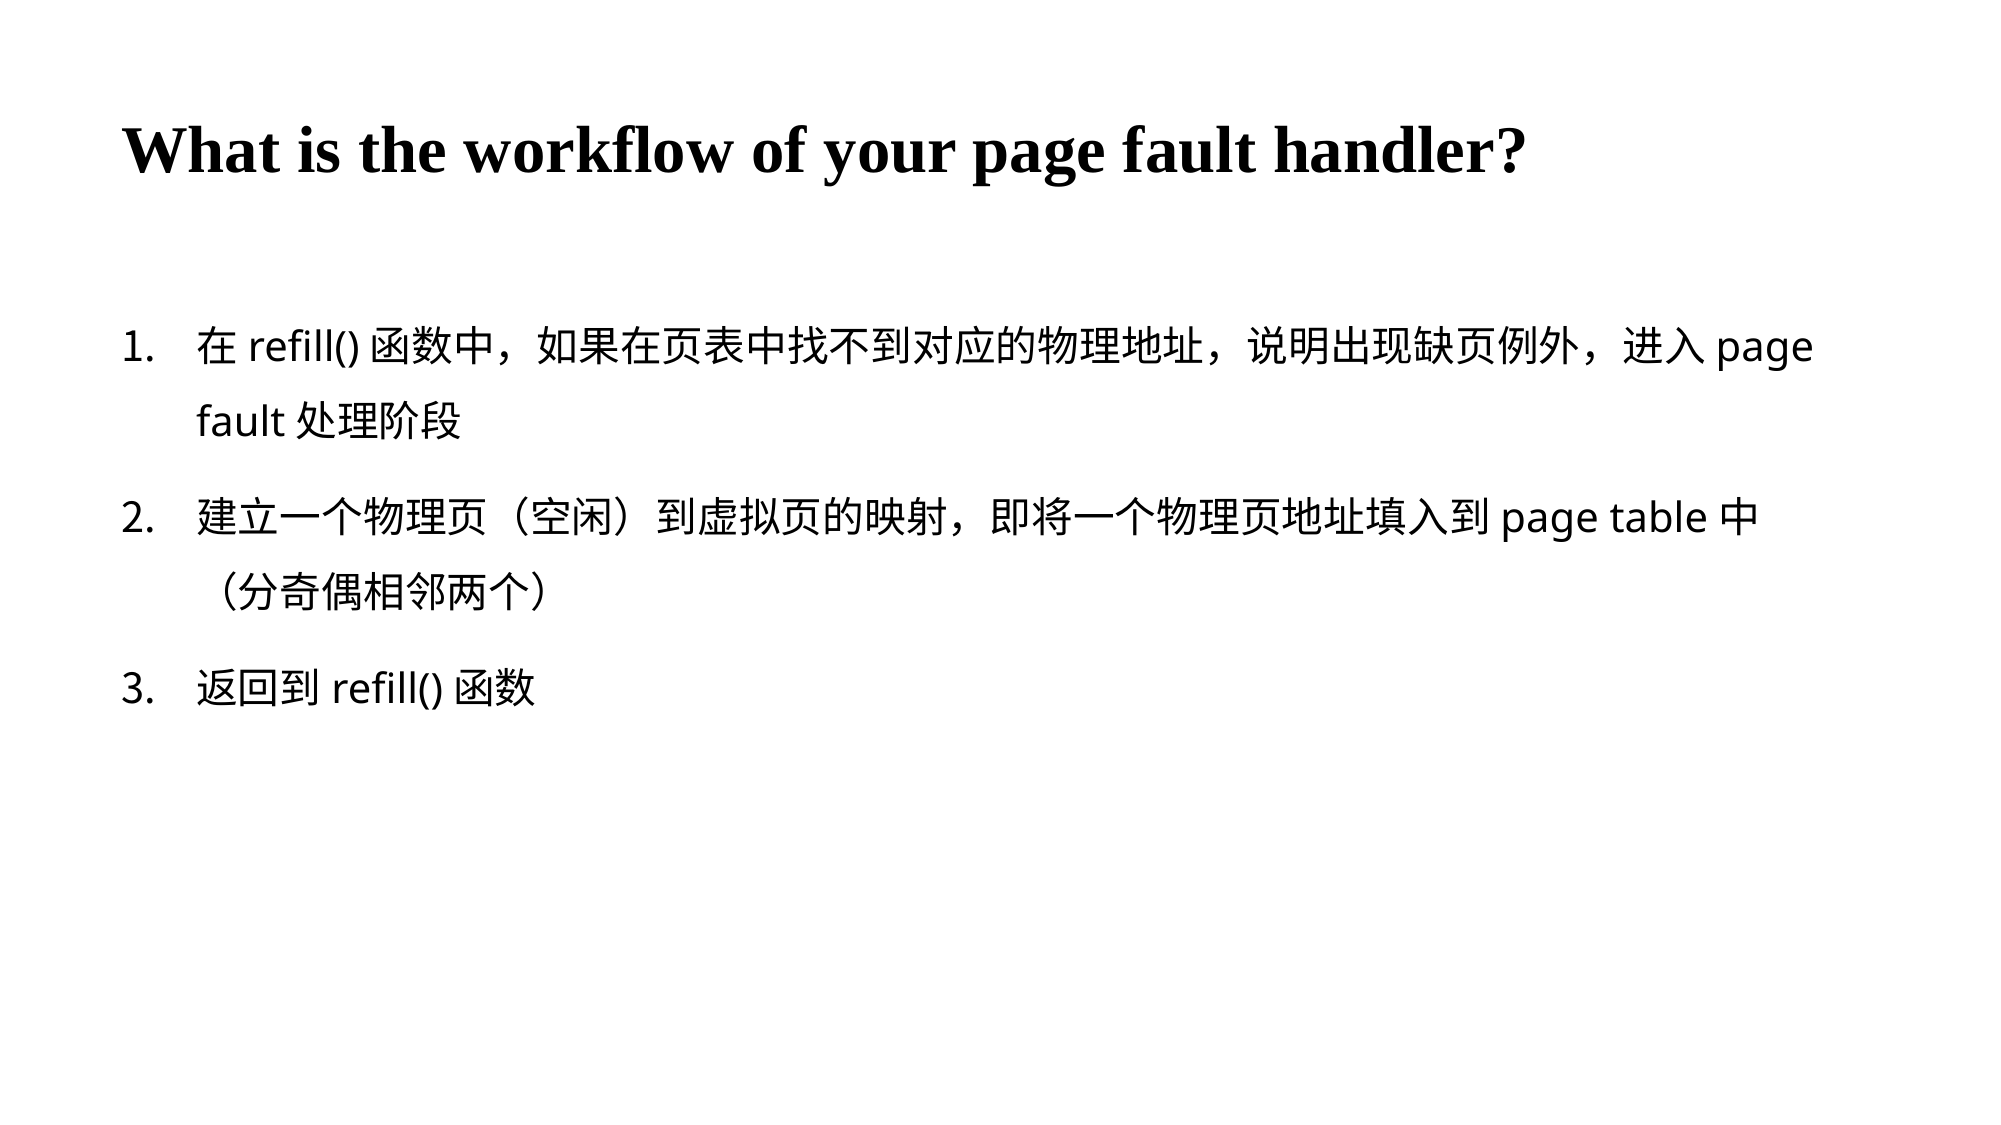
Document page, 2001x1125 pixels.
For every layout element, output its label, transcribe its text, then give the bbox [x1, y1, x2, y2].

list 在refill()函数中，如果在页表中找不到对应的物理地址，说明出现缺页例外，进入page fault处理阶段 建立一个物理页（空闲）到虚拟页的映射，即将一个物理页地址填入到page table中（分奇偶相邻两个） 返回到refill()函数 [106, 287, 1832, 1106]
title What is the workflow of your page fault handler? [106, 42, 1832, 260]
